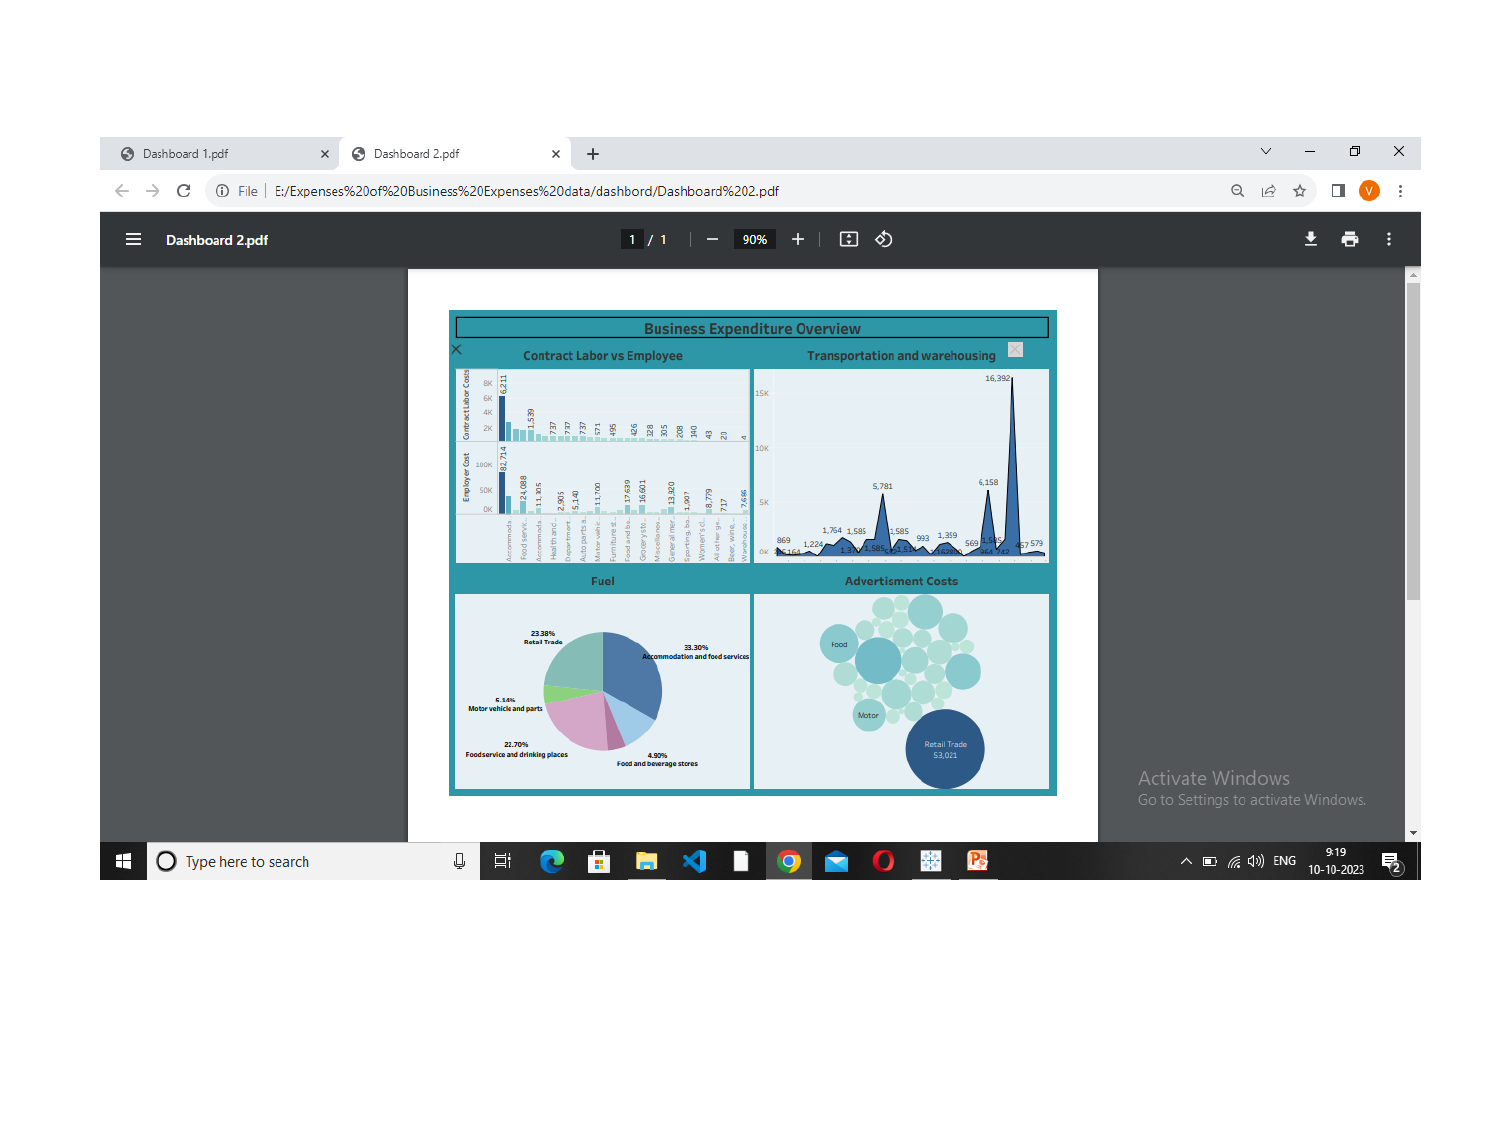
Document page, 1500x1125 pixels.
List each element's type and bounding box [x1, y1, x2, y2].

list [100, 136, 1422, 880]
